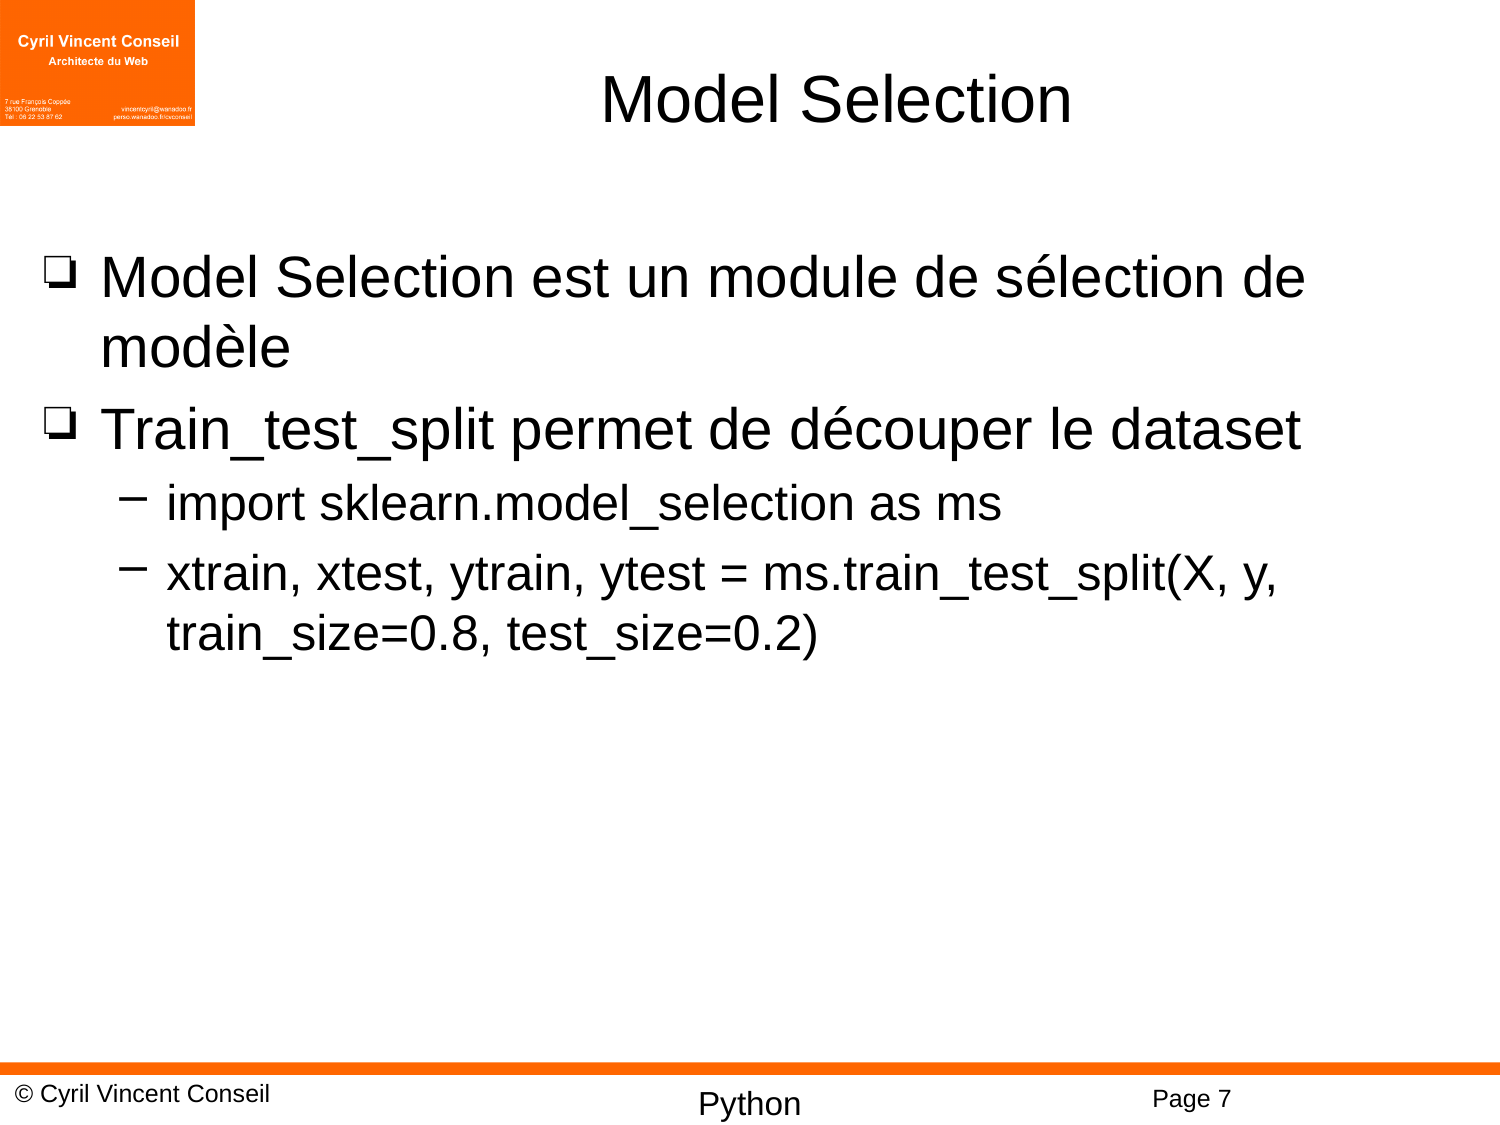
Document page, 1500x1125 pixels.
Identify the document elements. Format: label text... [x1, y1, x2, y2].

picture [0, 0, 195, 126]
title Model Selection [194, 2, 1480, 190]
list Model Selection est un module de sélection de modèle Train_test_split permet de découper le dataset import sklearn.model_selection as ms xtrain, xtest, ytrain, ytest = ms.train_test_split(X, y, train_size=0.8, test_size=0.2) [29, 231, 1468, 1059]
